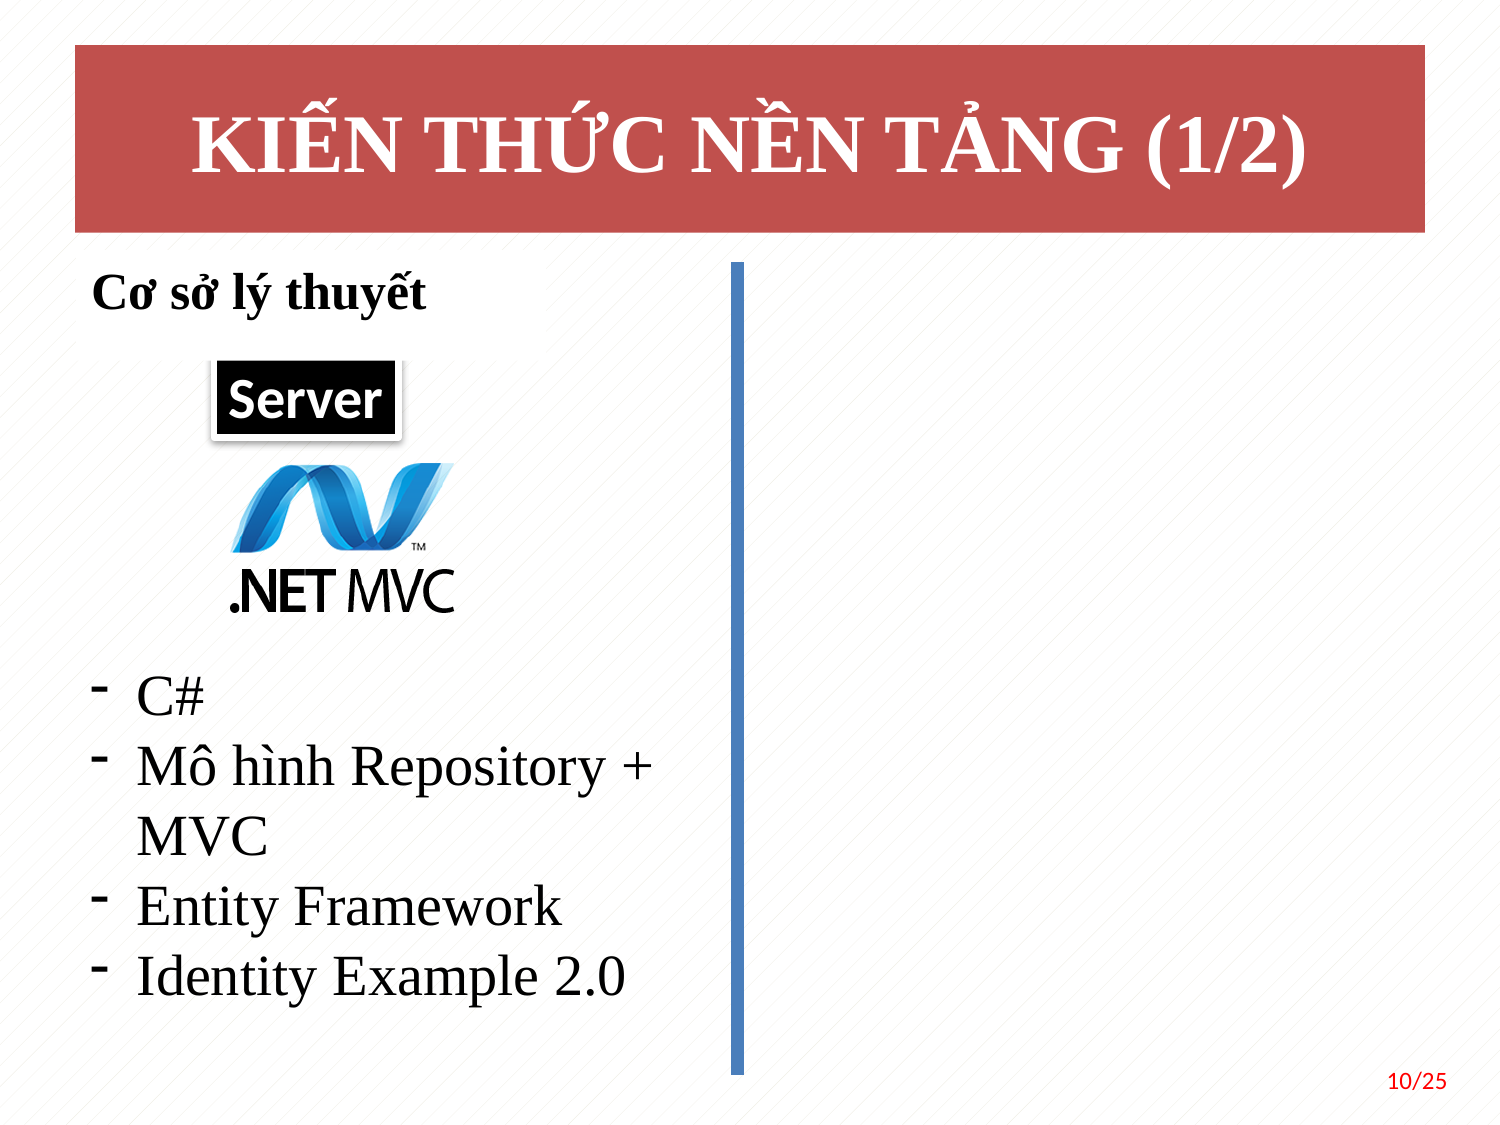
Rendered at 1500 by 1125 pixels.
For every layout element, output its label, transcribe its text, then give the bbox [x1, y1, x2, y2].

picture [158, 439, 524, 635]
text_box Server [211, 361, 402, 438]
text_box C# Mô hình Repository + MVC Entity Framework Identity Example 2.0 [75, 650, 700, 1015]
list Cơ sở lý thuyết [76, 249, 546, 361]
title KIẾN THỨC NỀN TẢNG (1/2) [75, 45, 1425, 233]
slide_number 10/25 [1112, 1050, 1463, 1110]
